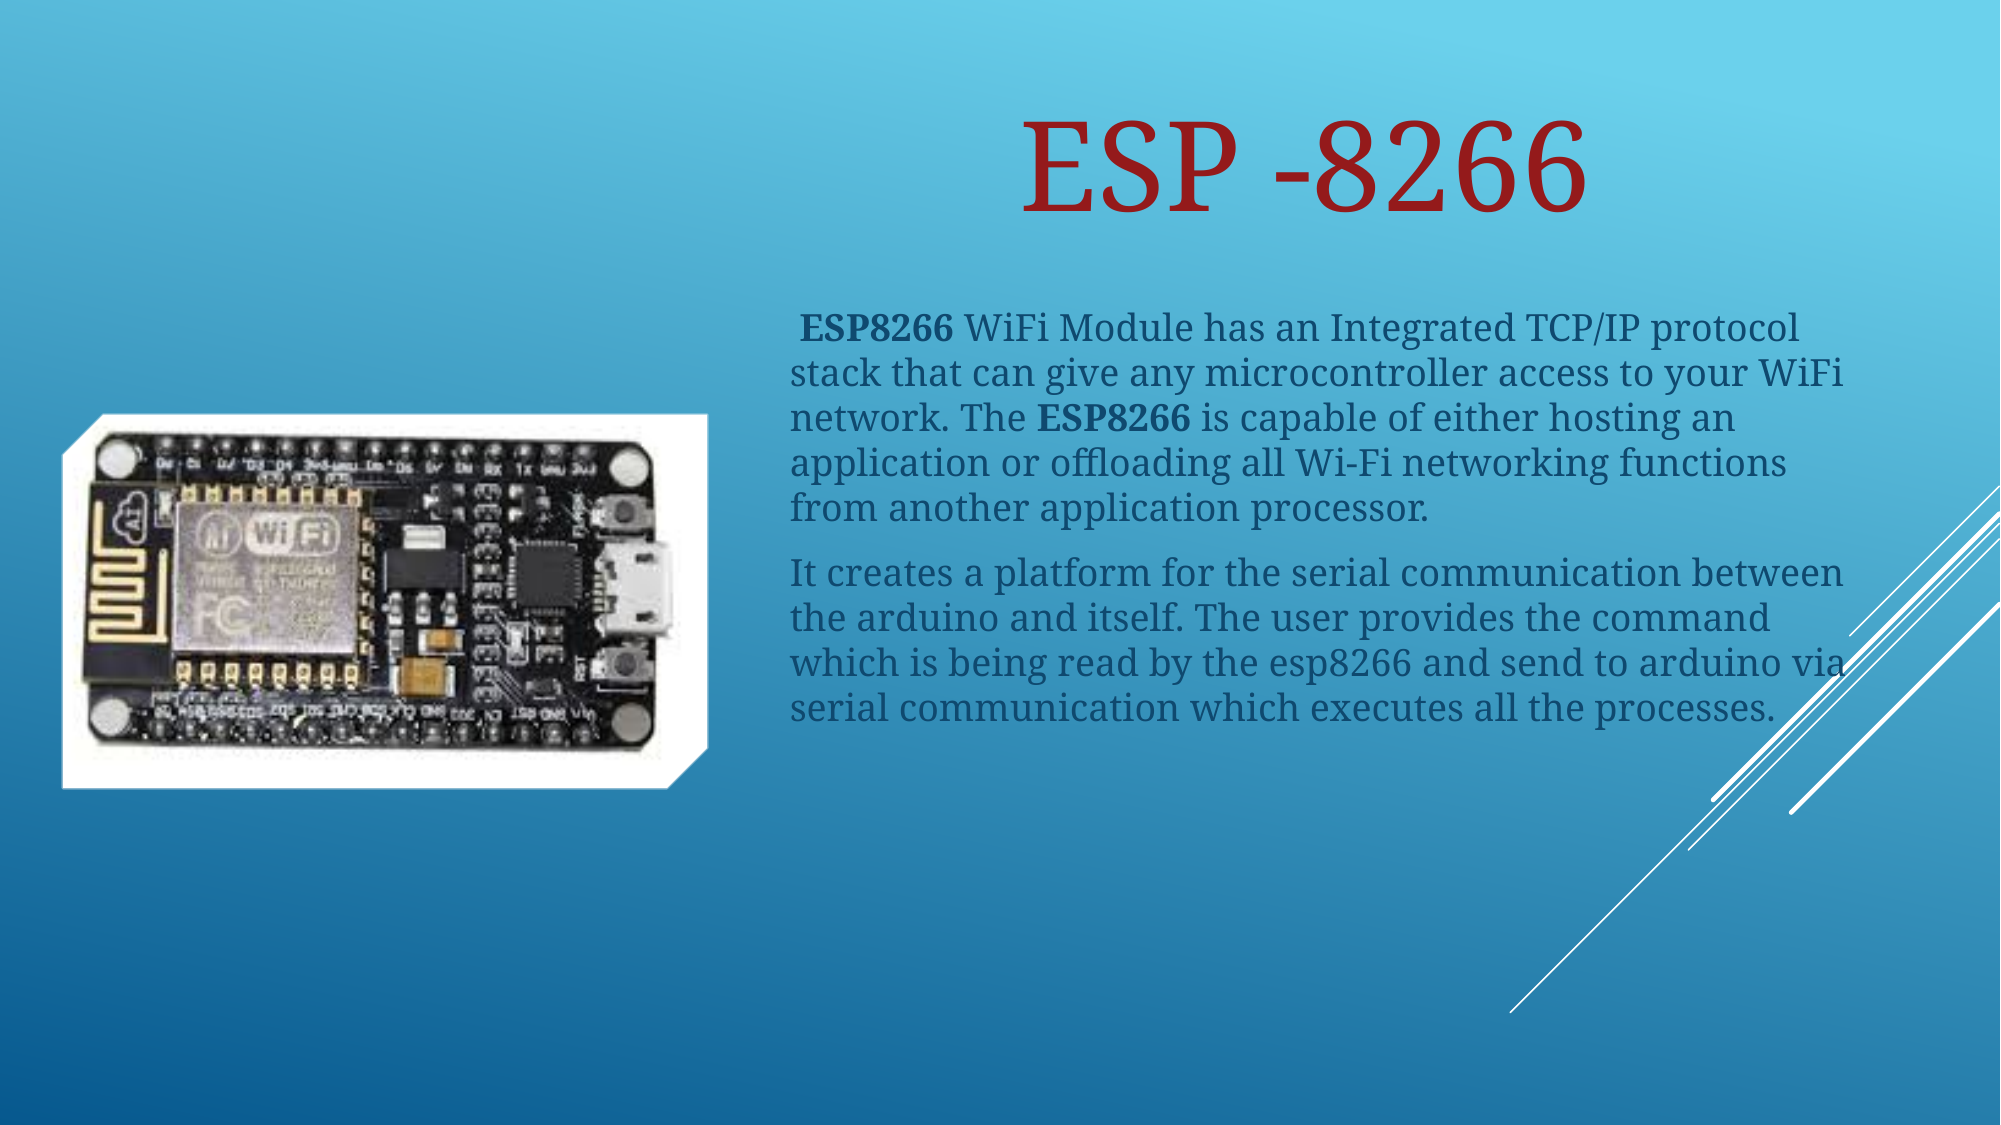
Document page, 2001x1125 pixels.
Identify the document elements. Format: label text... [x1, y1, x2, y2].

list ESP8266 WiFi Module has an Integrated TCP/IP protocol stack that can give any microcontroller access to your WiFi network. The ESP8266 is capable of either hosting an application or offloading all Wi-Fi networking functions from another application processor. It creates a platform for the serial communication between the arduino and itself. The user provides the command which is being read by the esp8266 and send to arduino via serial communication which executes all the processes. [774, 296, 1886, 1012]
title ESP -8266 [1004, 56, 1751, 244]
picture [62, 414, 708, 789]
